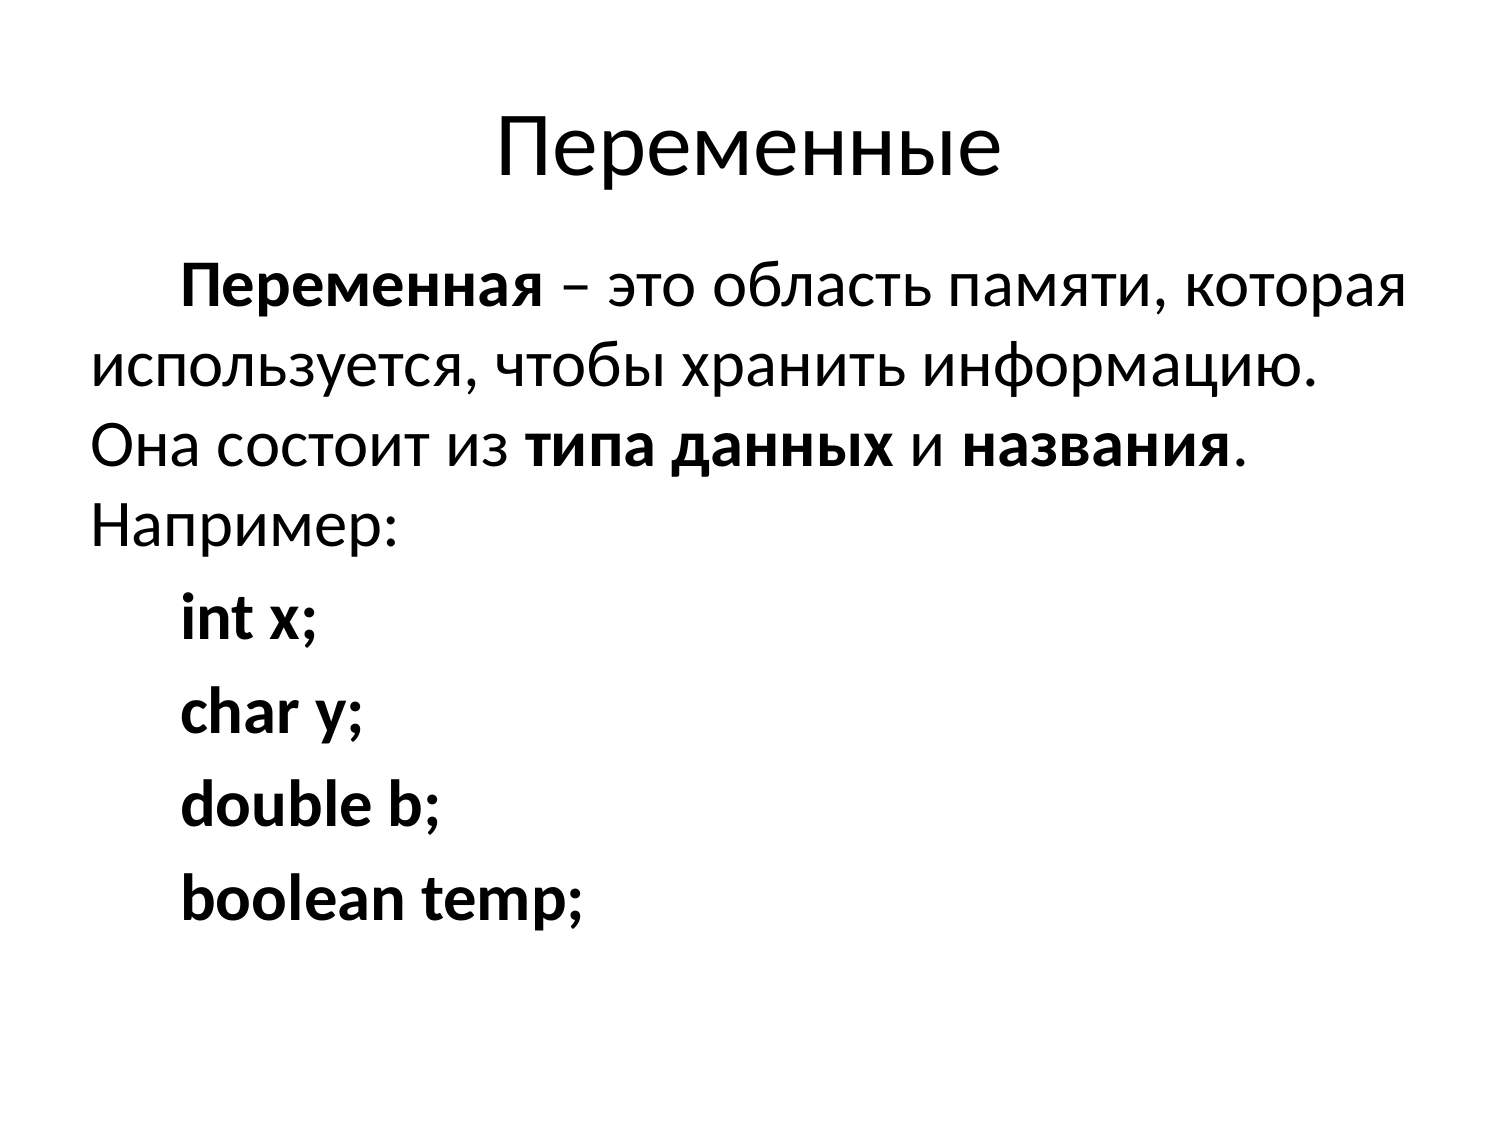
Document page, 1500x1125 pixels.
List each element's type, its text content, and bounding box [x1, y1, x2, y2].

title Переменные [75, 45, 1425, 231]
list Переменная – это область памяти, которая используется, чтобы хранить информацию. Она состоит из типа данных и названия. Например: int x; char y; double b; boolean temp; [75, 231, 1425, 1071]
